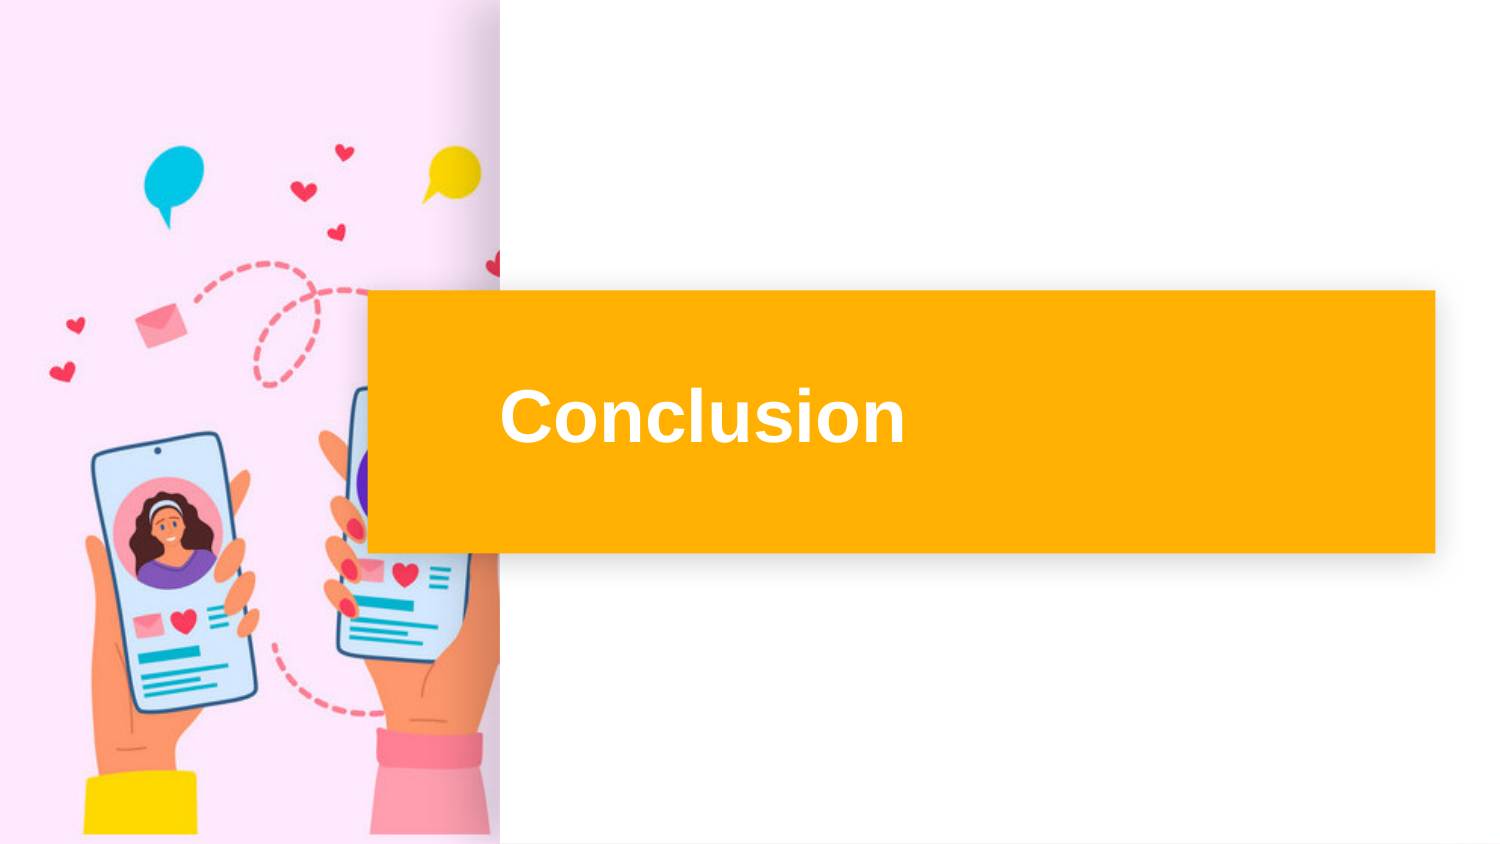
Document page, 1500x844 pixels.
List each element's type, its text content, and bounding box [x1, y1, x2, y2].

title Conclusion [484, 322, 1439, 473]
picture [0, 0, 499, 844]
